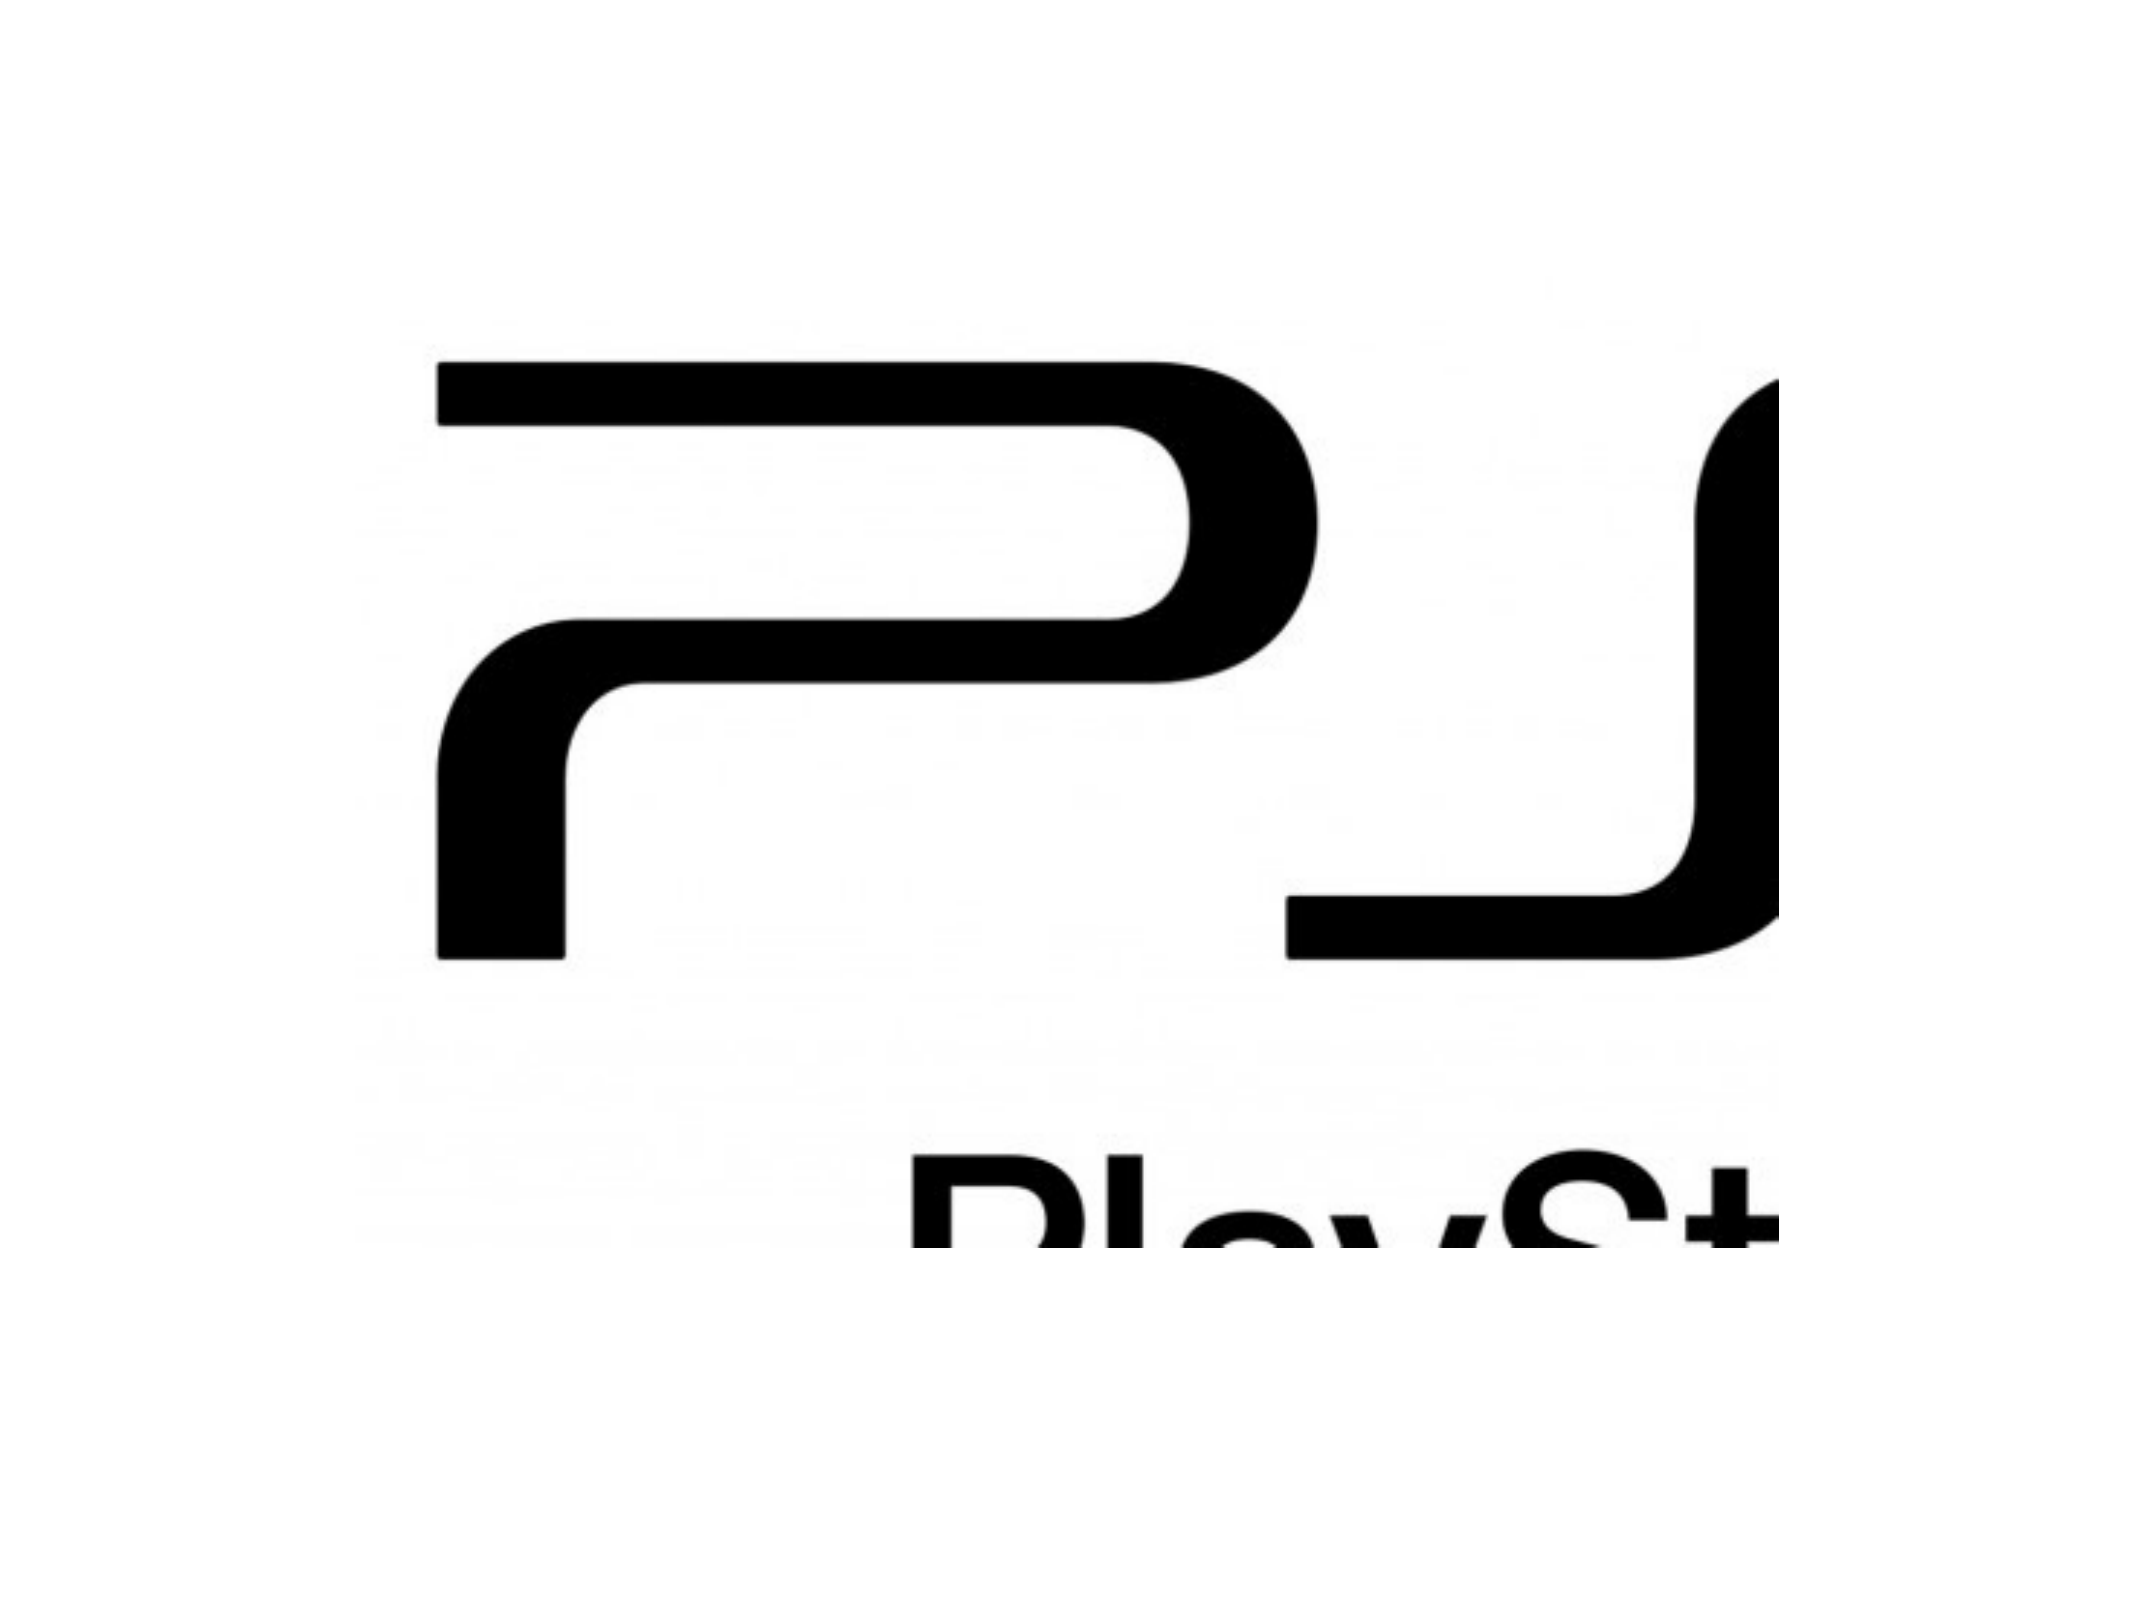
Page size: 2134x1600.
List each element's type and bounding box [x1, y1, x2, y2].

picture [354, 276, 1779, 1248]
